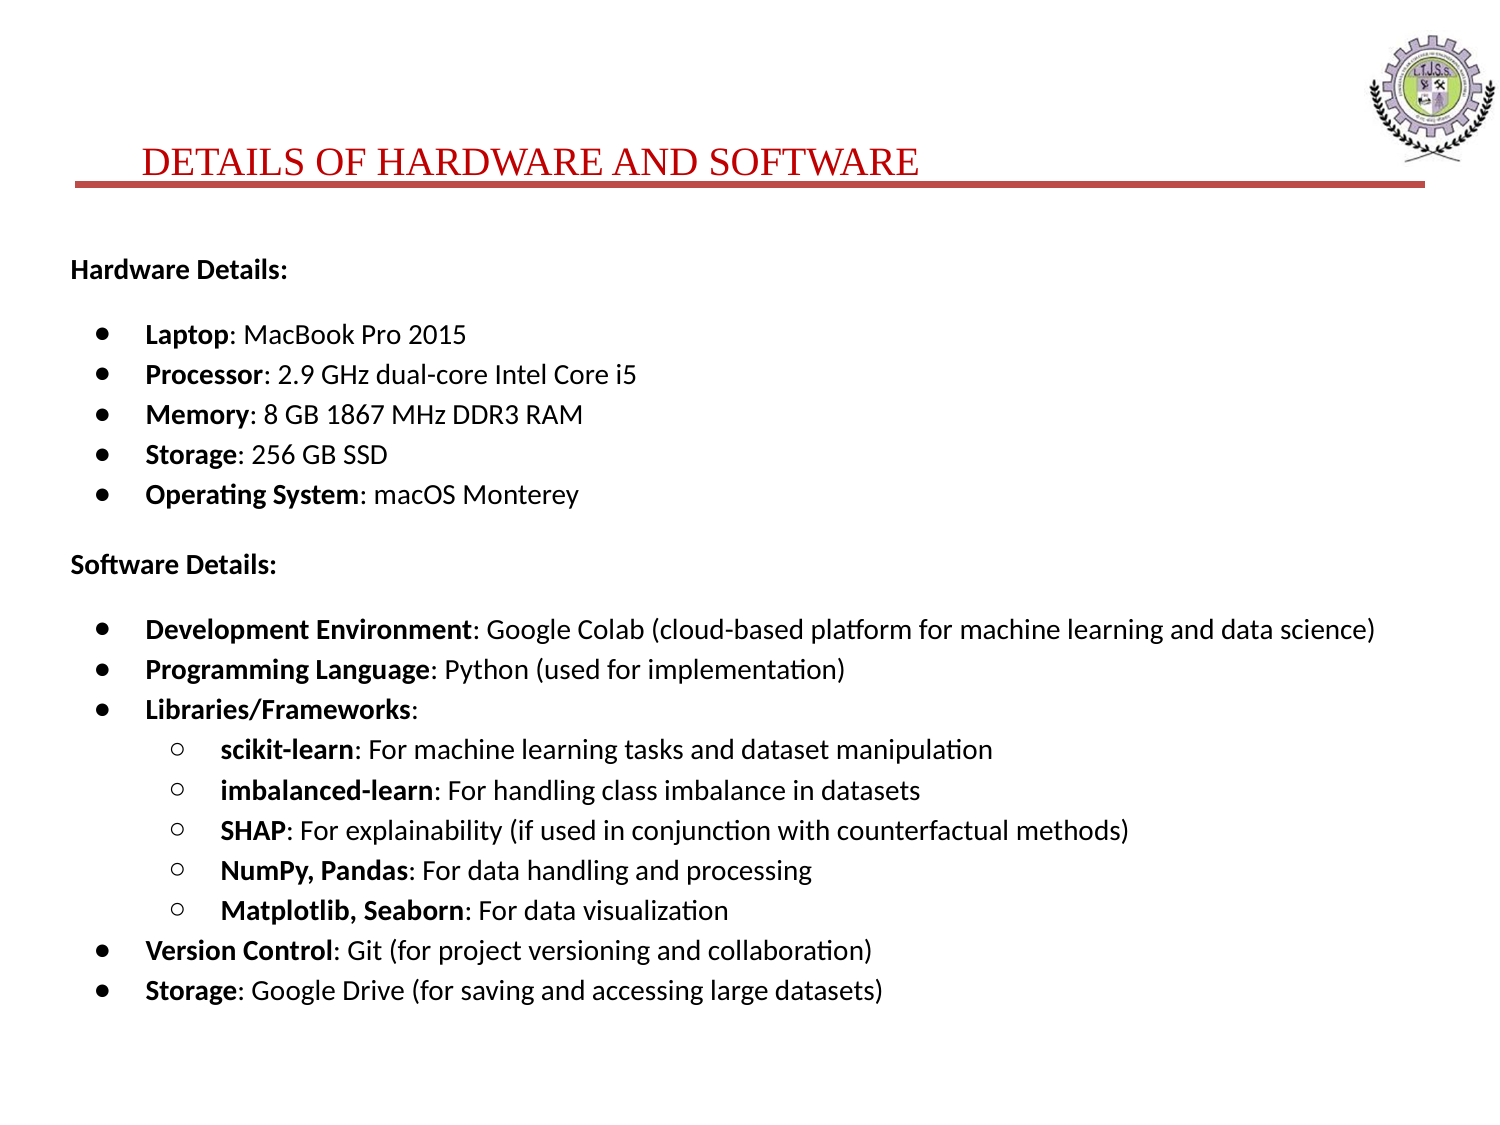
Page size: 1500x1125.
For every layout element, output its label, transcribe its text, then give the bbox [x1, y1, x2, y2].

title DETAILS OF HARDWARE AND SOFTWARE [75, 4, 1425, 181]
picture [1363, 30, 1500, 167]
text_box Hardware Details: Laptop: MacBook Pro 2015 Processor: 2.9 GHz dual-core Intel Core i5 Memory: 8 GB 1867 MHz DDR3 RAM Storage: 256 GB SSD Operating System: macOS Monterey Software Details: Development Environment: Google Colab (cloud-based platform for machine learning and data science) Programming Language: Python (used for implementation) Libraries/Frameworks: scikit-learn: For machine learning tasks and dataset manipulation imbalanced-learn: For handling class imbalance in datasets SHAP: For explainability (if used in conjunction with counterfactual methods) NumPy, Pandas: For data handling and processing Matplotlib, Seaborn: For data visualization Version Control: Git (for project versioning and collaboration) Storage: Google Drive (for saving and accessing large datasets) [55, 229, 1425, 1094]
